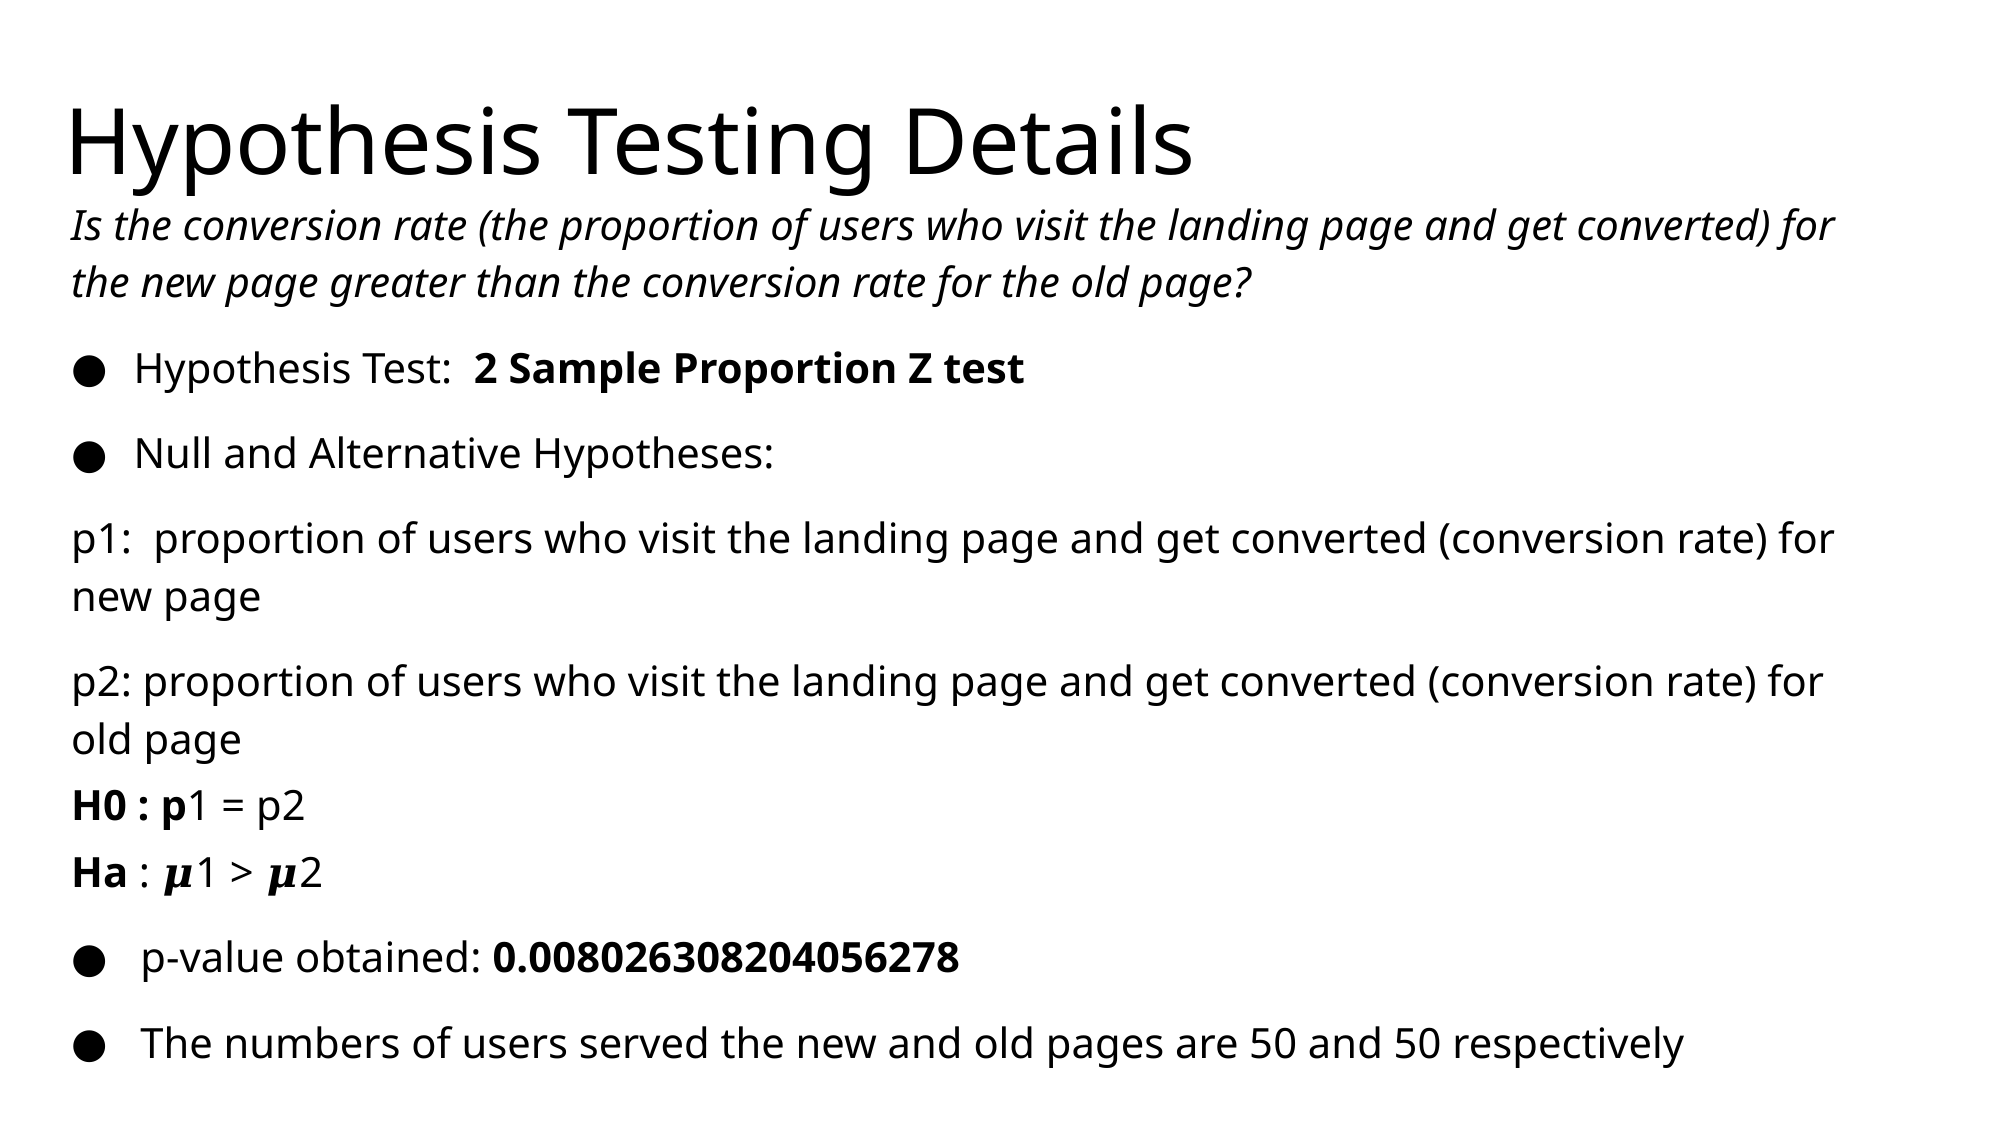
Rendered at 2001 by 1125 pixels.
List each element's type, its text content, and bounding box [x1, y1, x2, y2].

title Hypothesis Testing Details [44, 63, 1908, 171]
list Is the conversion rate (the proportion of users who visit the landing page and get converted) for the new page greater than the conversion rate for the old page? Hypothesis Test: 2 Sample Proportion Z test Null and Alternative Hypotheses: p1: proportion of users who visit the landing page and get converted (conversion rate) for new page p2: proportion of users who visit the landing page and get converted (conversion rate) for old page H0 : p1 = p2 Ha : 𝝁1 > 𝝁2 p-value obtained: 0.008026308204056278 The numbers of users served the new and old pages are 50 and 50 respectively [20, 171, 1908, 1125]
